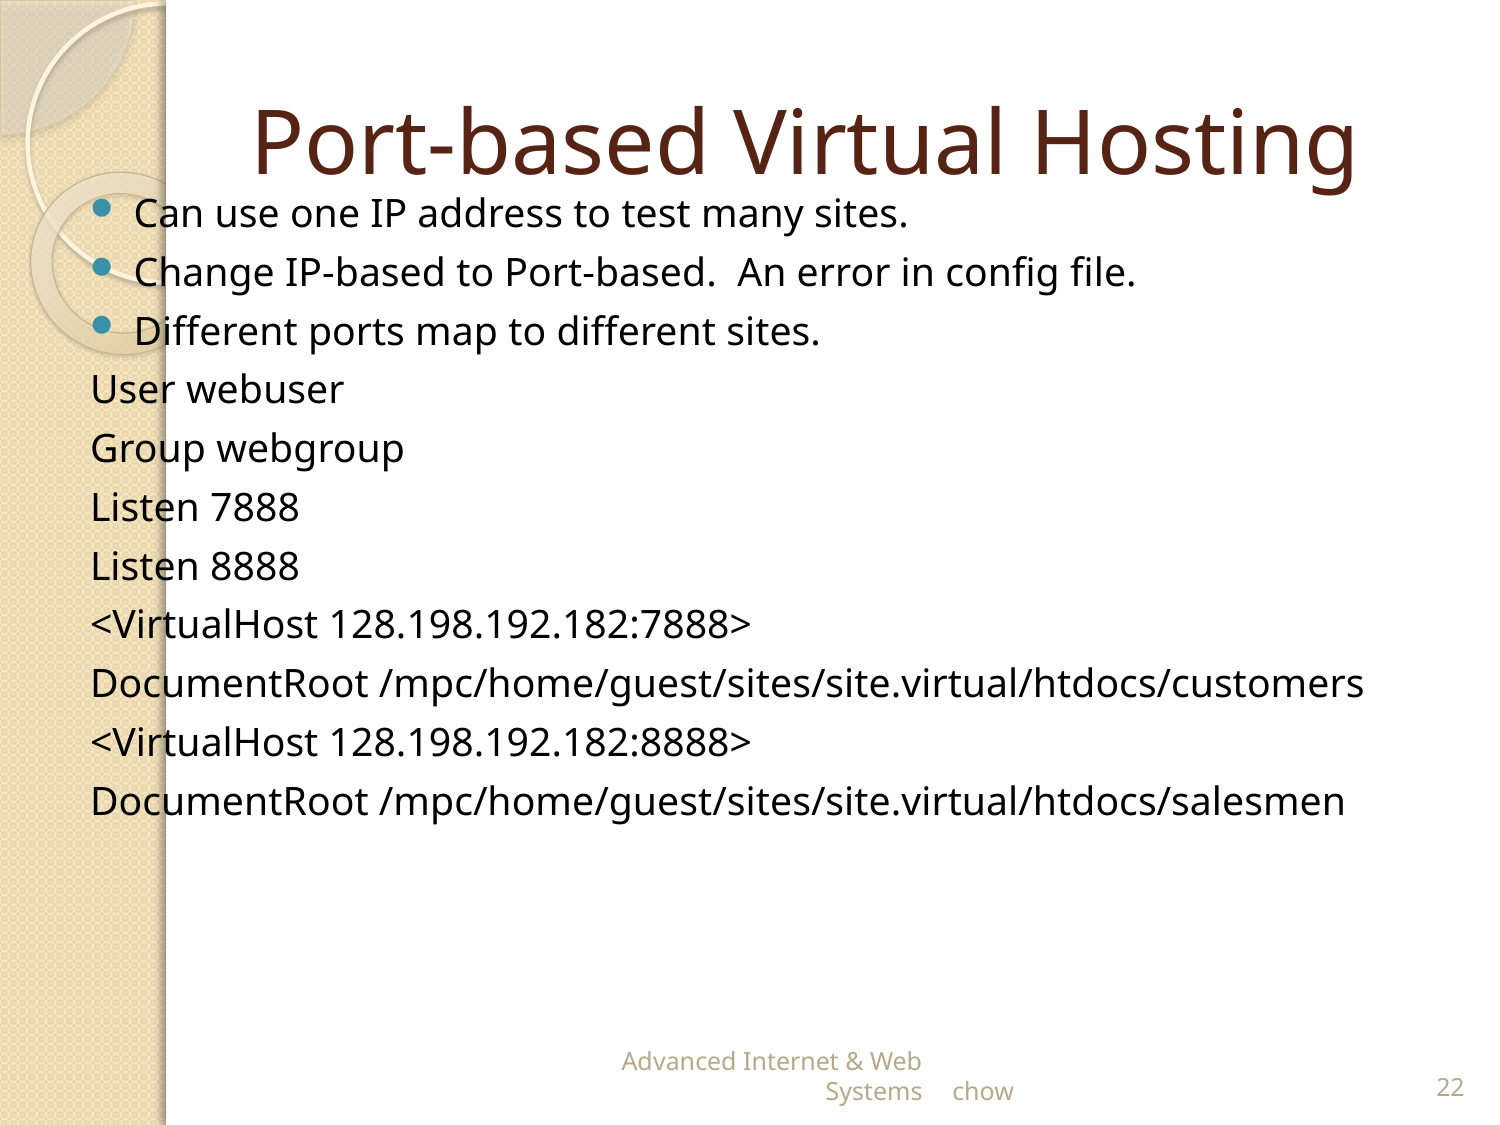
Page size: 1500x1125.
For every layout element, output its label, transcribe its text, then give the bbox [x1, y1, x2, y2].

footer chow [937, 1034, 1413, 1113]
slide_number 22 [1413, 1034, 1488, 1113]
slide_number Advanced Internet & Web Systems [587, 1034, 937, 1113]
list Can use one IP address to test many sites. Change IP-based to Port-based. An error in config file. Different ports map to different sites. User webuser Group webgroup Listen 7888 Listen 8888 <VirtualHost 128.198.192.182:7888> DocumentRoot /mpc/home/guest/sites/site.virtual/htdocs/customers <VirtualHost 128.198.192.182:8888> DocumentRoot /mpc/home/guest/sites/site.virtual/htdocs/salesmen [62, 181, 1443, 843]
title Port-based Virtual Hosting [235, 45, 1466, 233]
